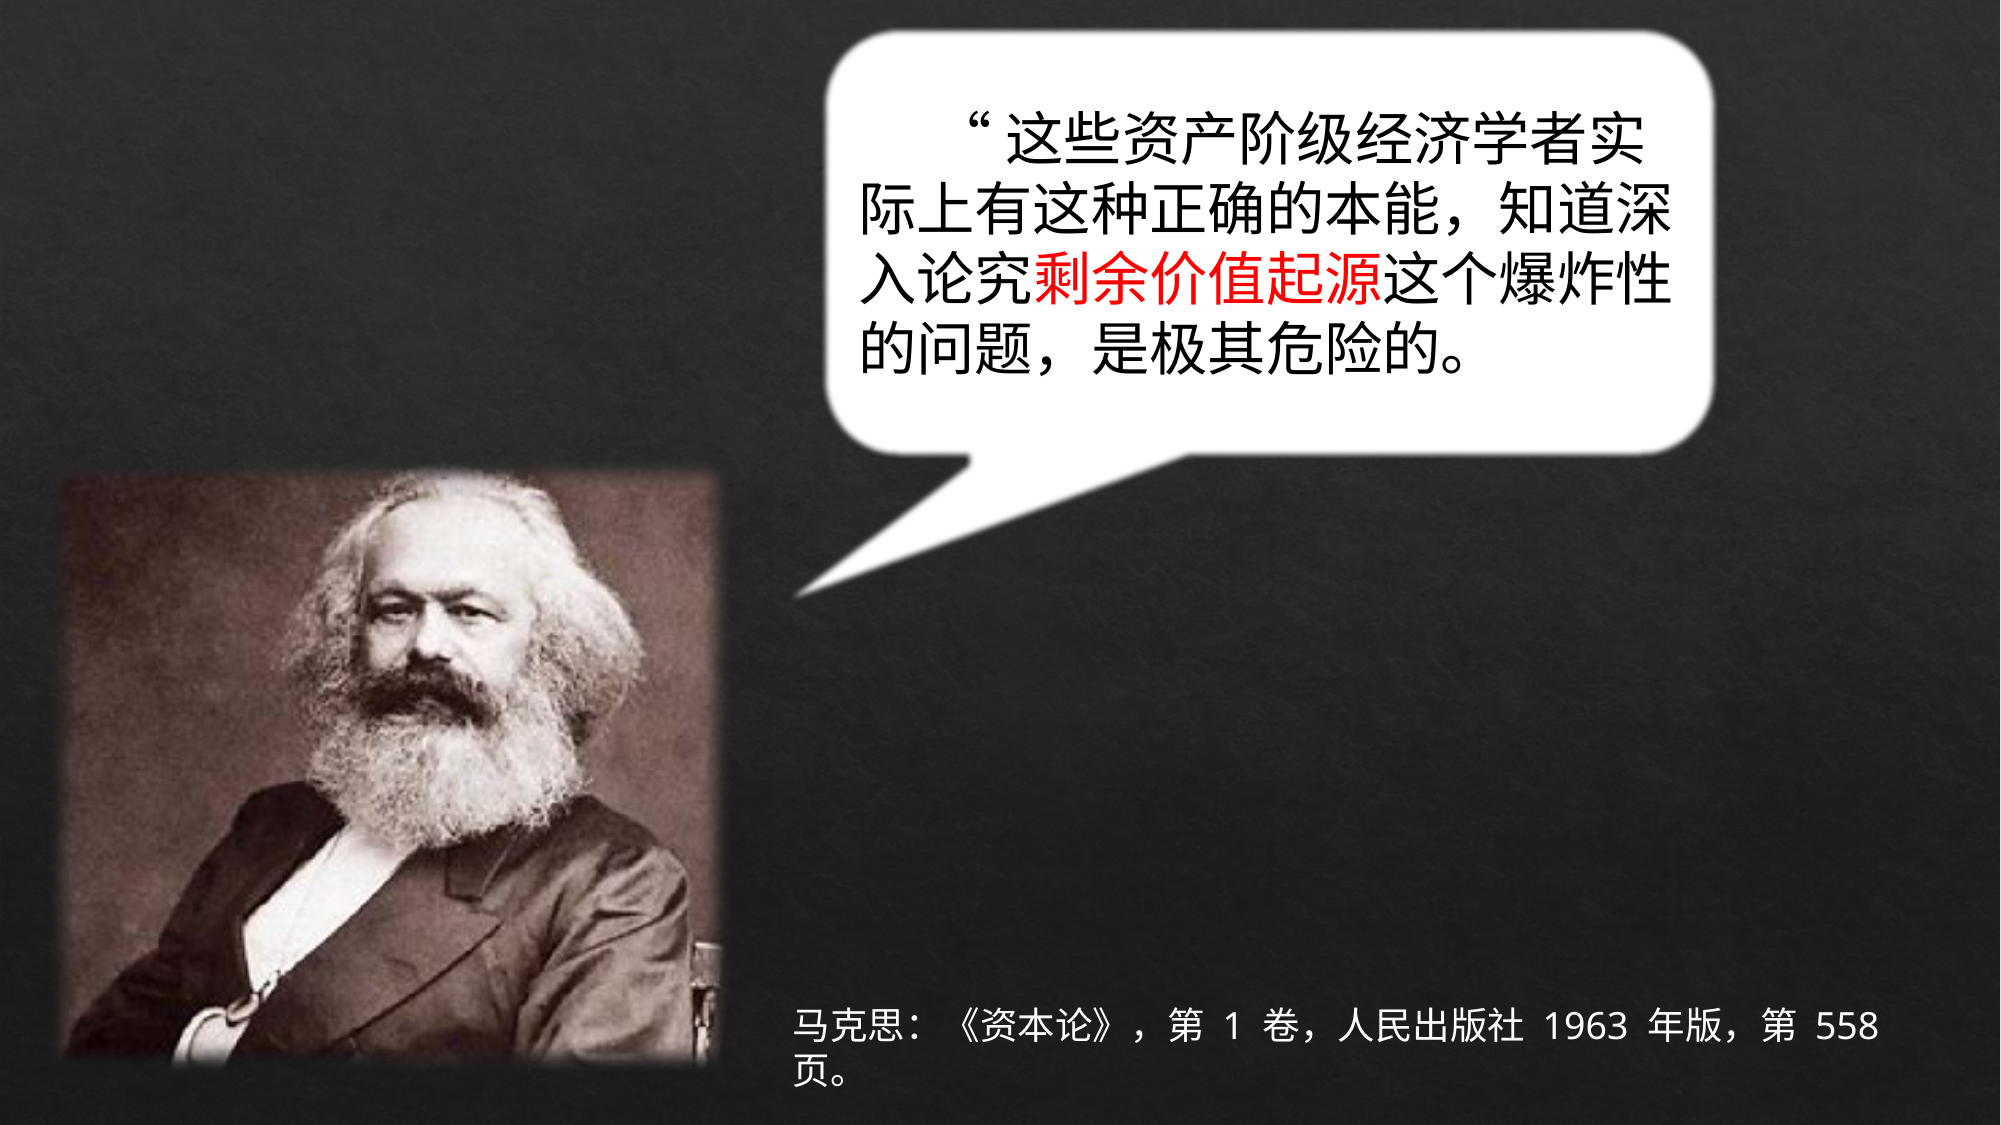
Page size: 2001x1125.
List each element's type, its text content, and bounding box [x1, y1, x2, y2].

text_box 马克思：《资本论》，第 1 卷，人民出版社 1963 年版，第 558 页。 [777, 994, 1923, 1100]
picture [46, 456, 731, 1072]
text_box “这些资产阶级经济学者实际上有这种正确的本能，知道深入论究剩余价值起源这个爆炸性的问题，是极其危险的。 [825, 36, 1709, 581]
